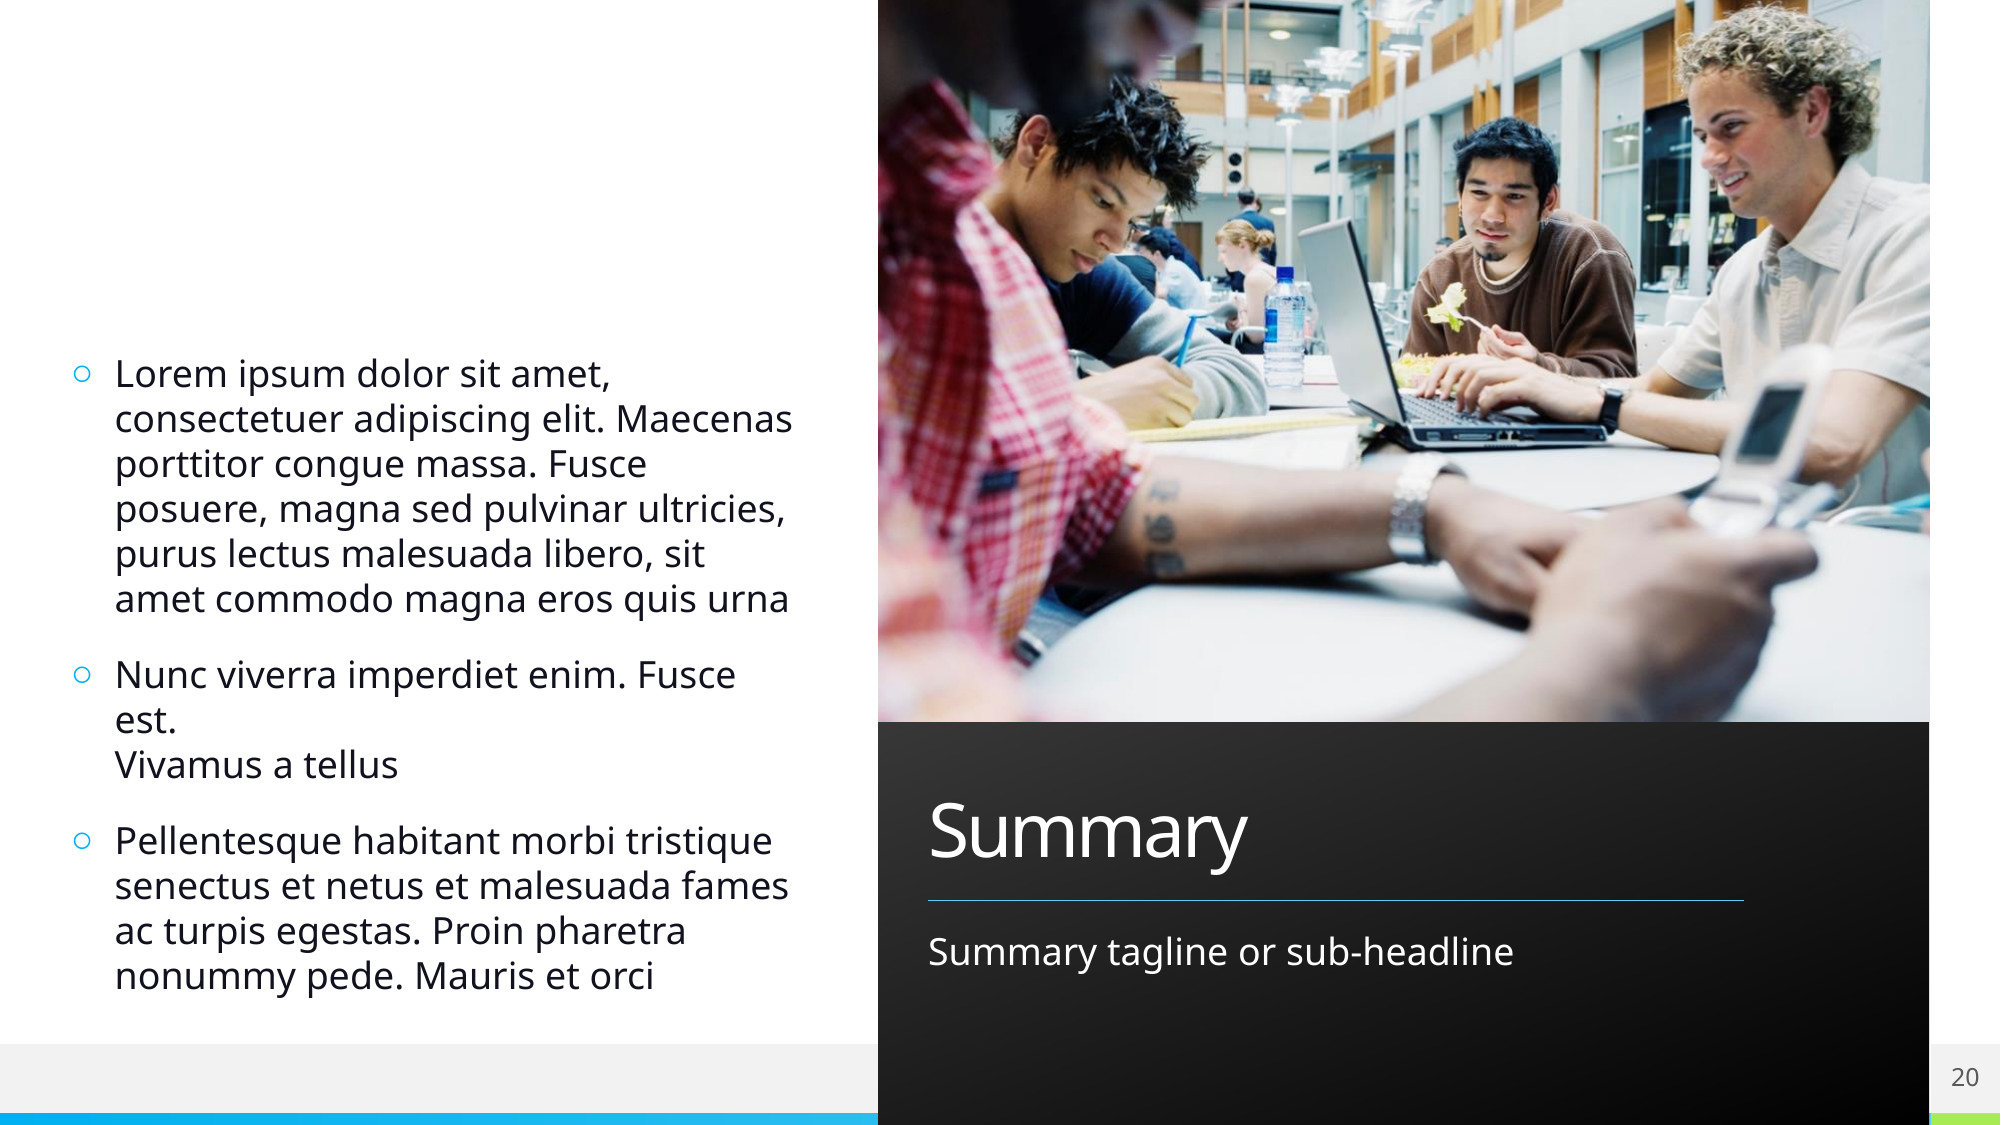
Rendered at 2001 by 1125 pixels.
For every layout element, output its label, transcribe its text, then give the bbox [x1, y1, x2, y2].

list Lorem ipsum dolor sit amet, consectetuer adipiscing elit. Maecenas porttitor congue massa. Fusce posuere, magna sed pulvinar ultricies, purus lectus malesuada libero, sit amet commodo magna eros quis urna Nunc viverra imperdiet enim. Fusce est. Vivamus a tellus Pellentesque habitant morbi tristique senectus et netus et malesuada fames ac turpis egestas. Proin pharetra nonummy pede. Mauris et orci [70, 488, 796, 998]
picture [878, 0, 1930, 722]
slide_number 20 [1931, 1044, 2000, 1114]
list Summary tagline or sub-headline [928, 928, 1872, 1112]
title Summary [928, 722, 1872, 874]
